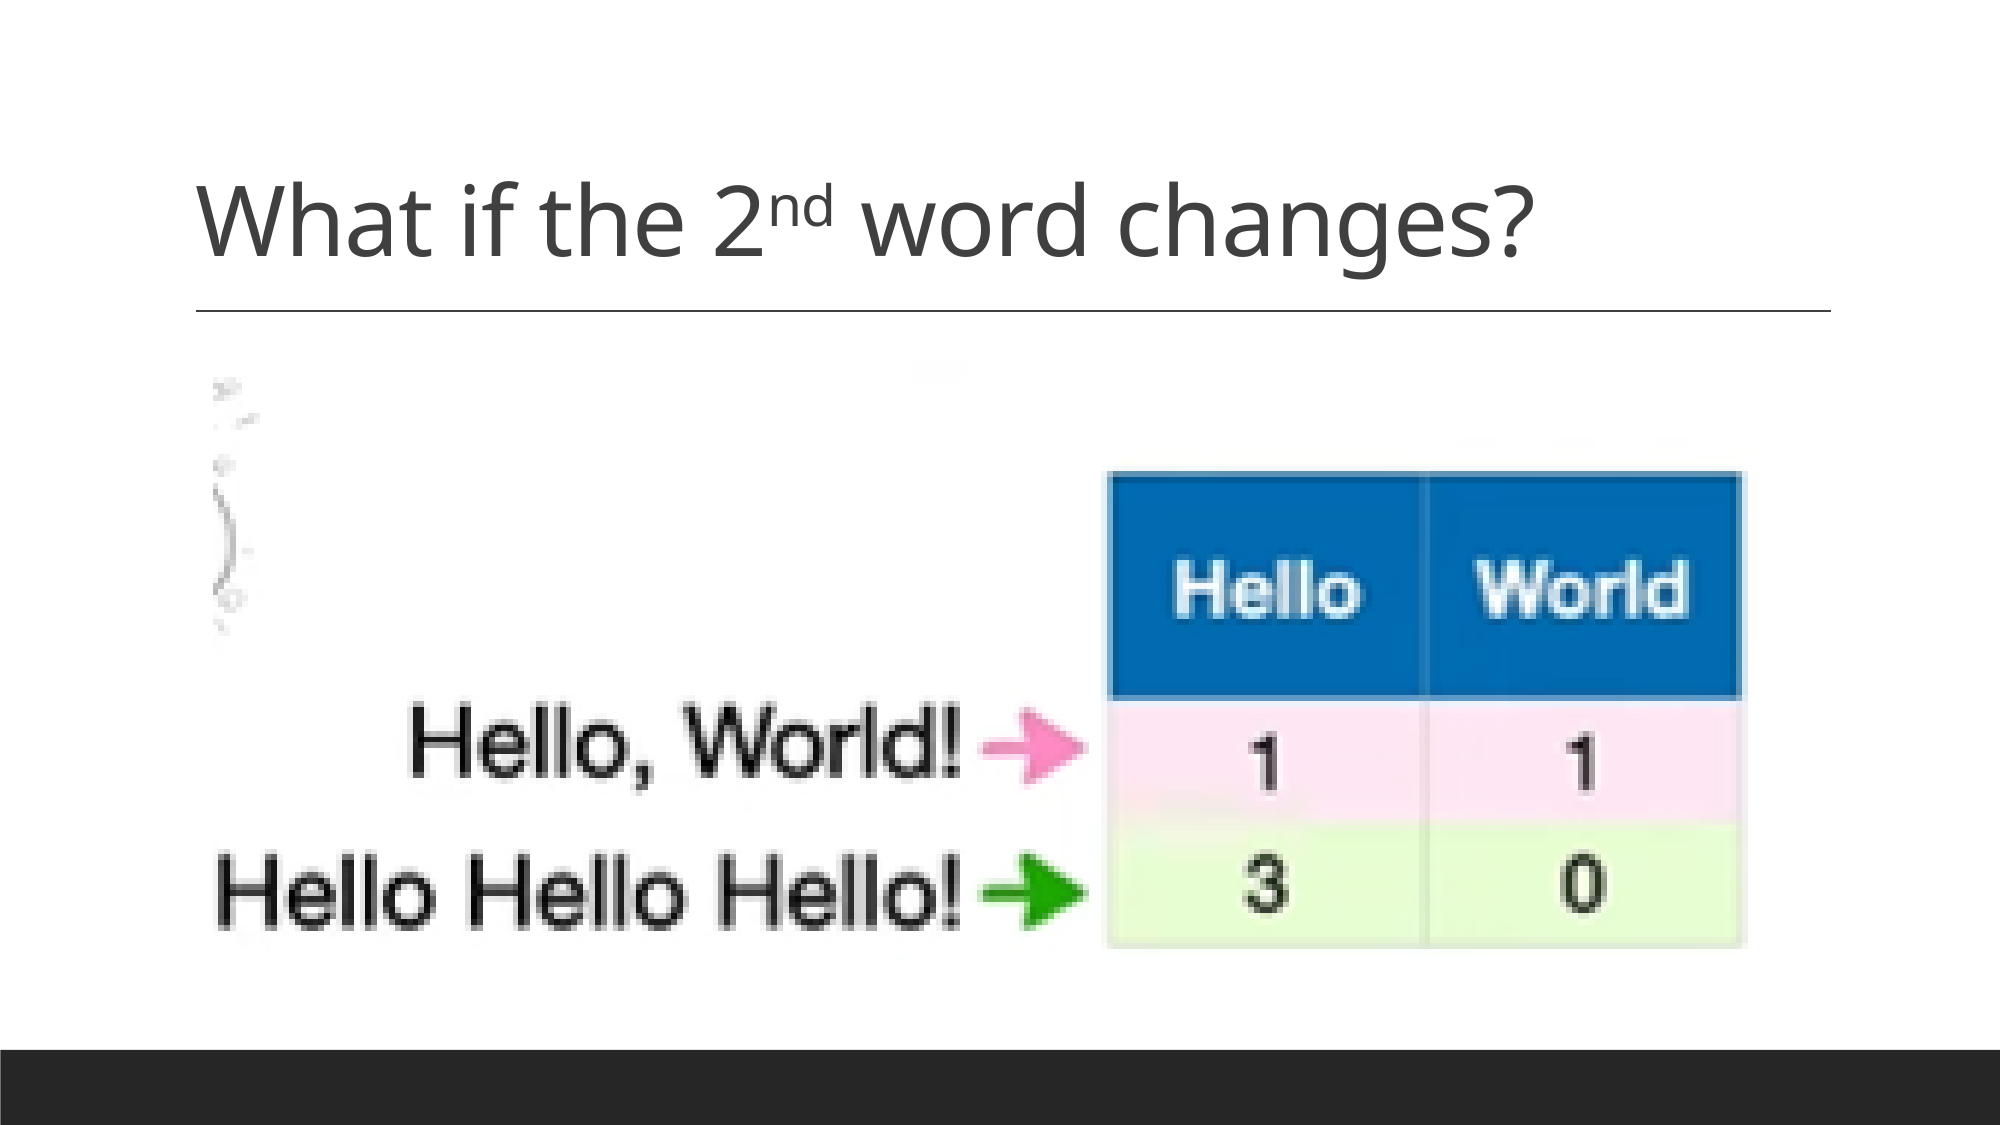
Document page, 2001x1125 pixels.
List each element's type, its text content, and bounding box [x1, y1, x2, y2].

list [213, 360, 1831, 961]
title What if the 2nd word changes? [180, 47, 1830, 285]
